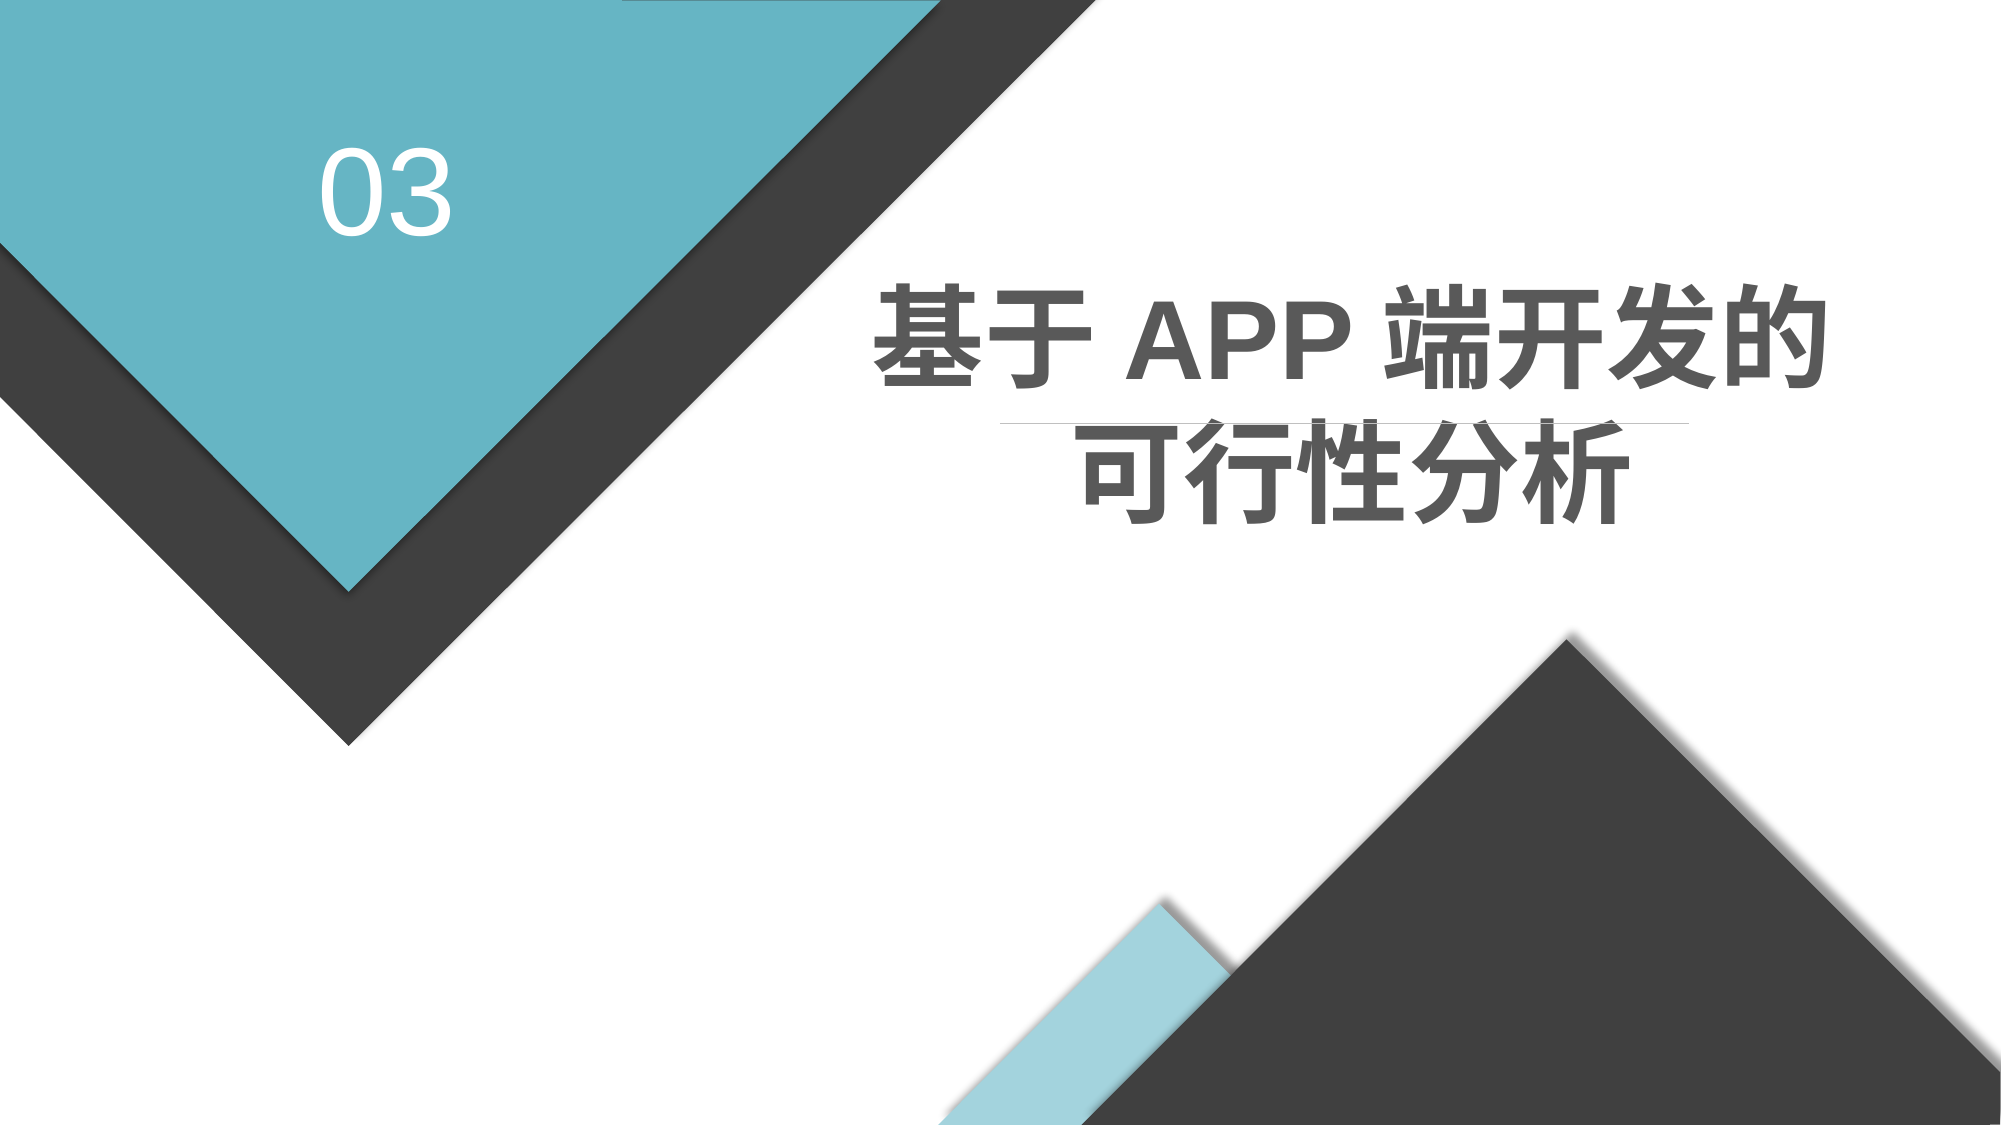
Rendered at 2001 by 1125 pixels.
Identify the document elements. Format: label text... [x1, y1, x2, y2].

text_box 03 [2, 102, 472, 268]
text_box 基于APP端开发的 可行性分析 [856, 259, 1847, 545]
